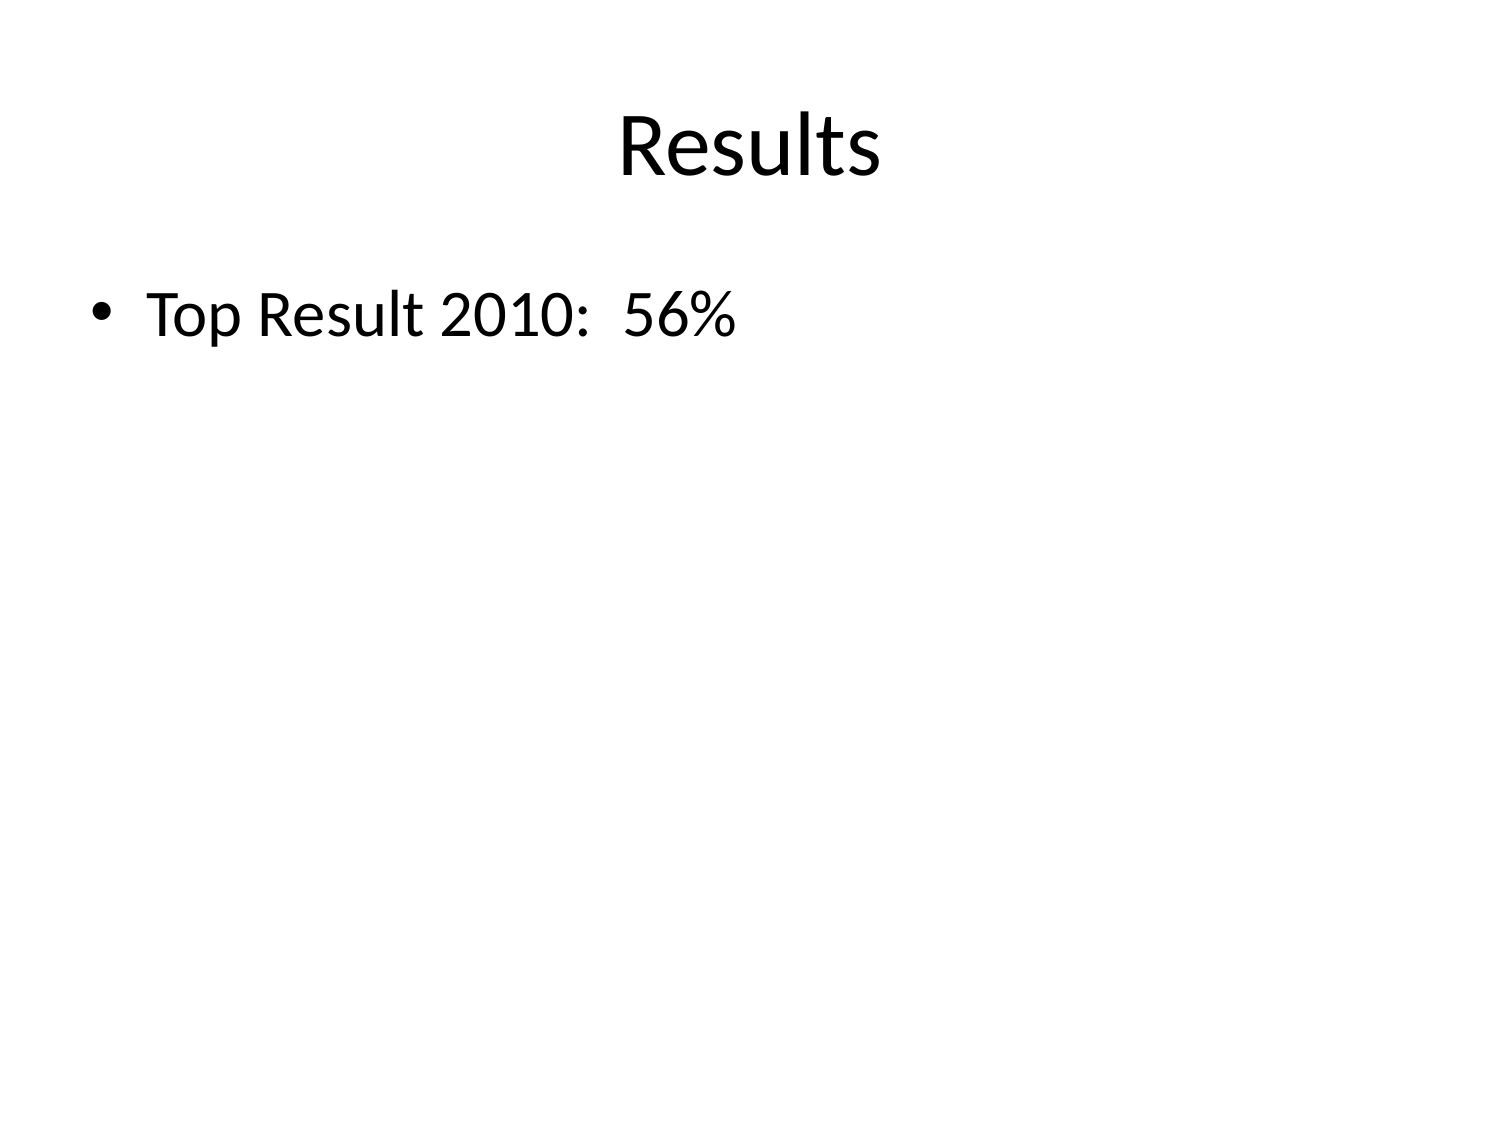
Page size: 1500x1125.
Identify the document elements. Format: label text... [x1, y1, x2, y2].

title Results [75, 45, 1425, 233]
list Top Result 2010: 56% [75, 262, 1425, 1005]
